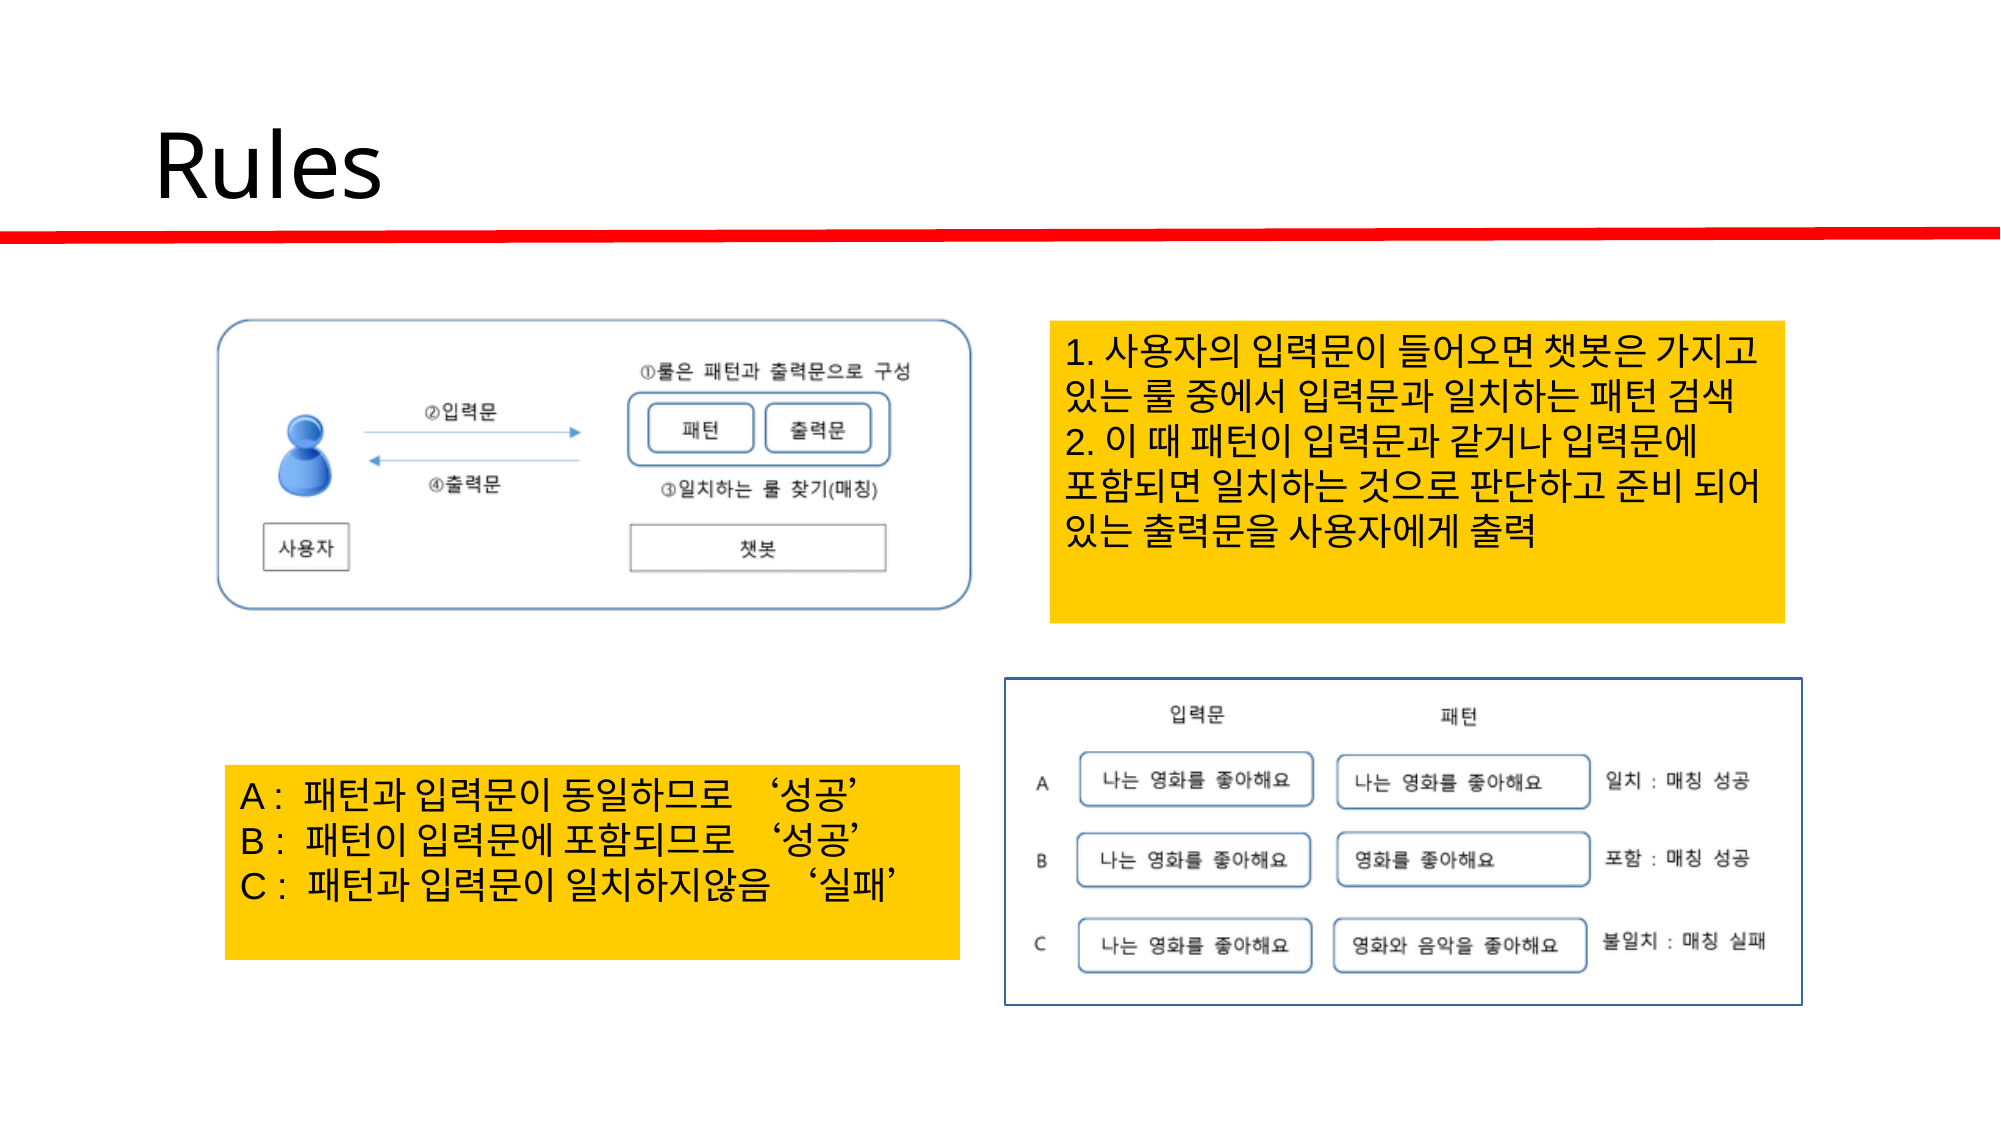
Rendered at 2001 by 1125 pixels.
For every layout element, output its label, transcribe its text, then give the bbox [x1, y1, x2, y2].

picture [209, 314, 973, 614]
text_box 1.사용자의 입력문이 들어오면 챗봇은 가지고 있는 룰 중에서 입력문과 일치하는 패턴 검색 2.이 때 패턴이 입력문과 같거나 입력문에 포함되면 일치하는 것으로 판단하고 준비 되어 있는 출력문을 사용자에게 출력 [1049, 320, 1785, 624]
text_box Rules [137, 59, 1863, 278]
text_box A : 패턴과 입력문이 동일하므로 ‘성공’ B : 패턴이 입력문에 포함되므로 ‘성공’ C : 패턴과 입력문이 일치하지않음 ‘실패’ [224, 764, 960, 960]
picture [1004, 678, 1803, 1006]
